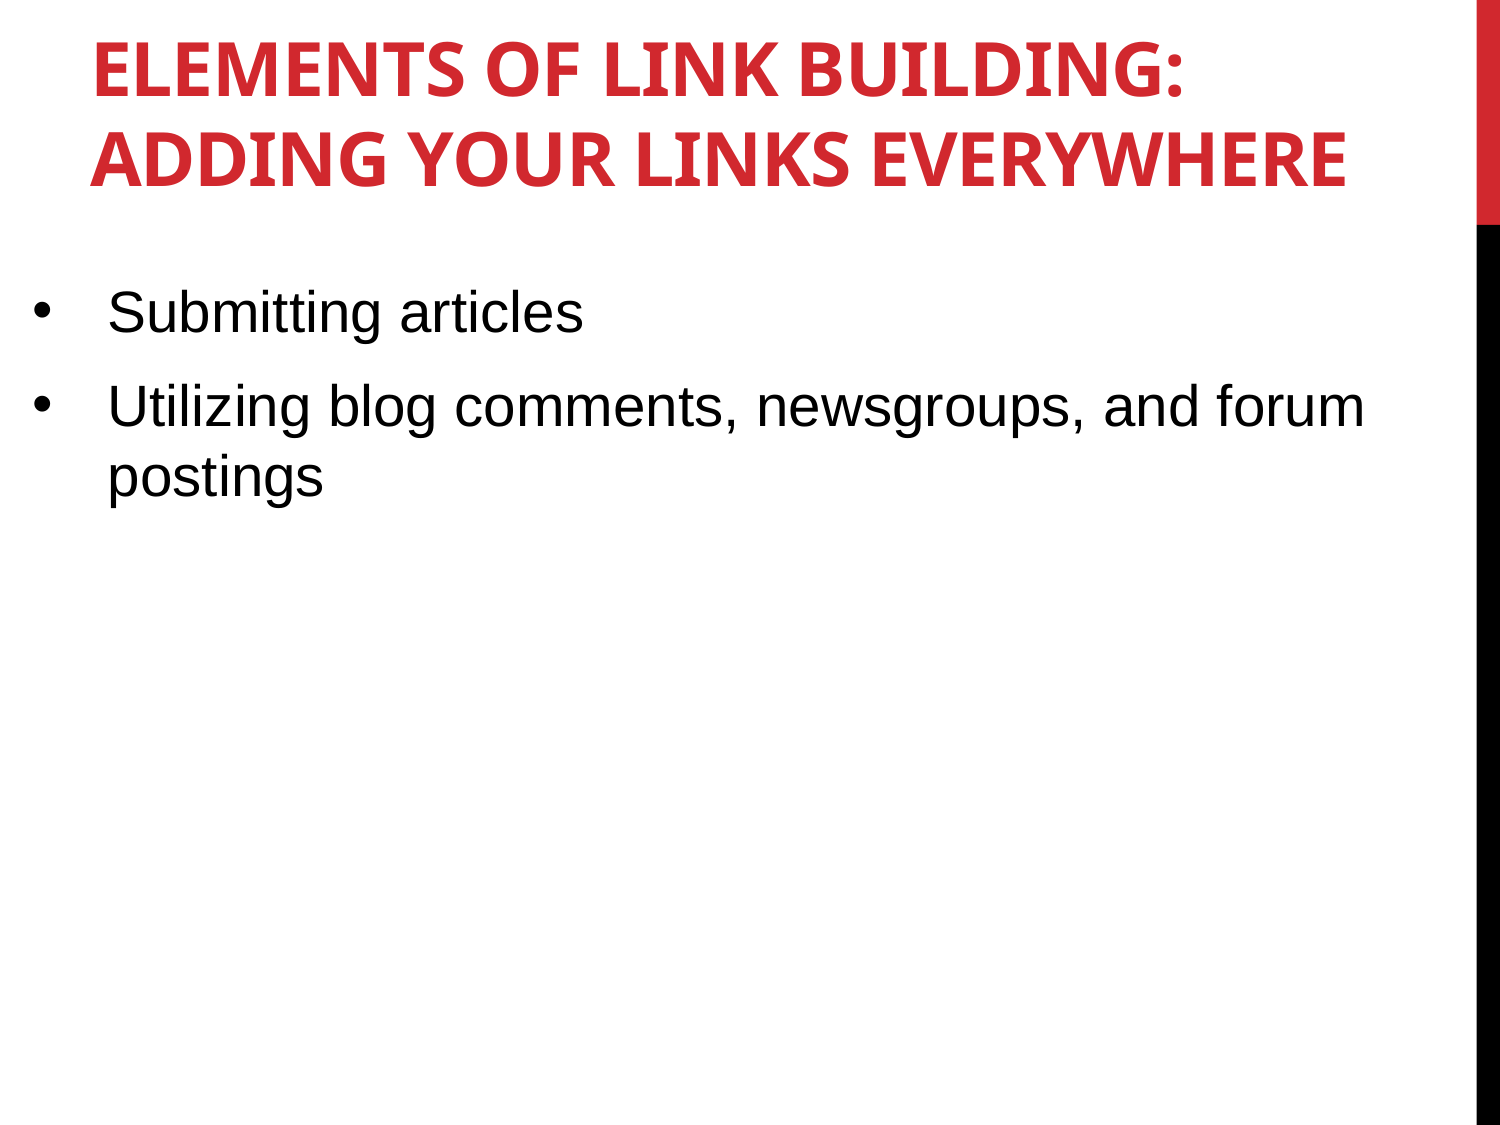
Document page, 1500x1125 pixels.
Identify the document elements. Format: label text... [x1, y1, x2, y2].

title Elements of Link Building: Adding Your Links Everywhere [75, 0, 1483, 209]
list Submitting articles Utilizing blog comments, newsgroups, and forum postings [17, 267, 1473, 985]
